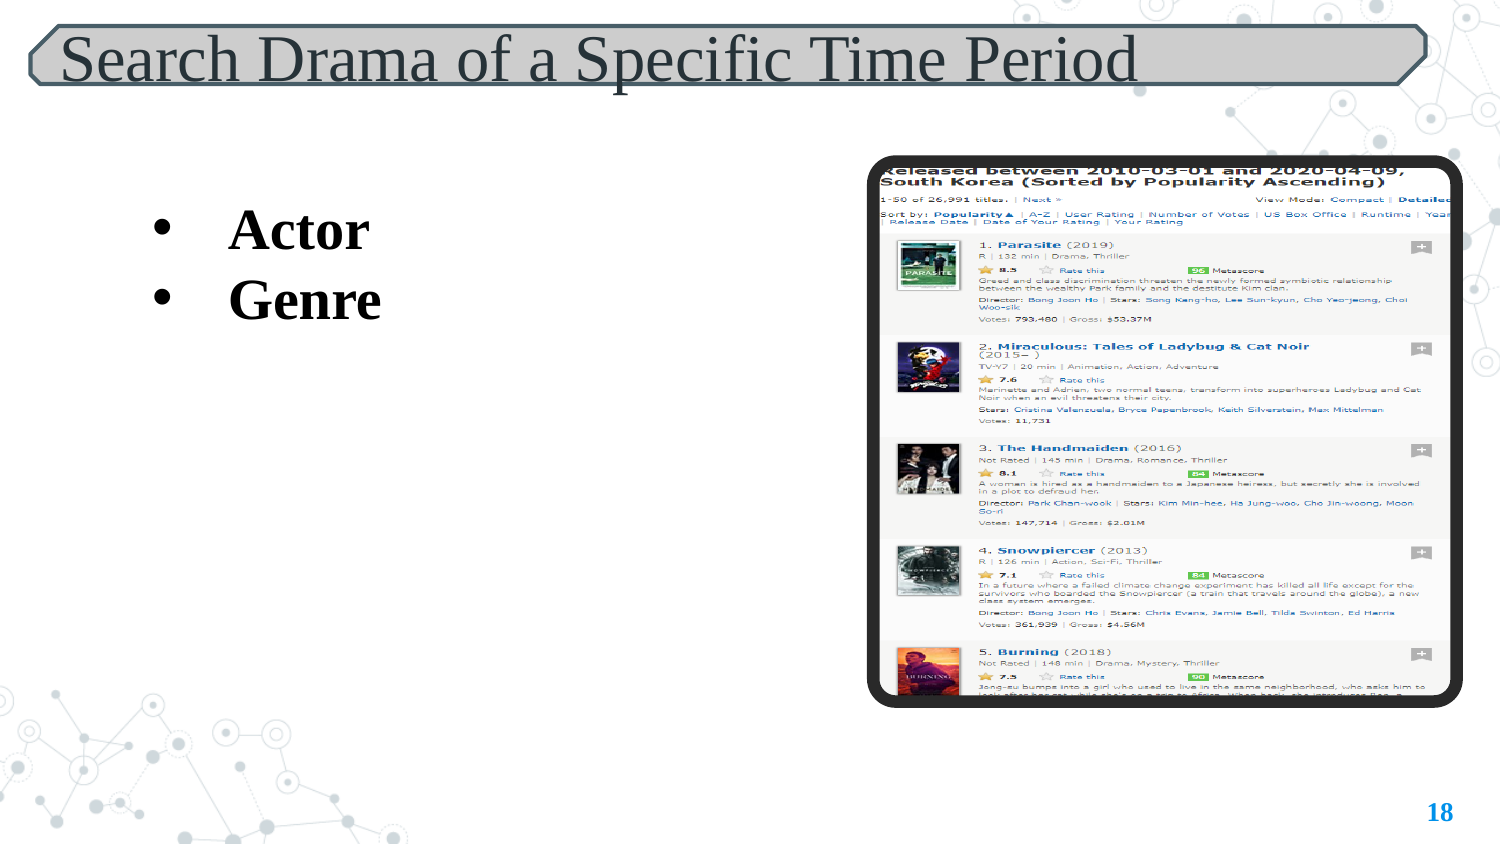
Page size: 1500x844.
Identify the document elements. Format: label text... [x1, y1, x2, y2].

slide_number 18 [1378, 779, 1469, 844]
text_box Actor Genre [138, 184, 867, 339]
text_box Search Drama of a Specific Time Period [28, 23, 1428, 87]
picture [0, 0, 1500, 844]
